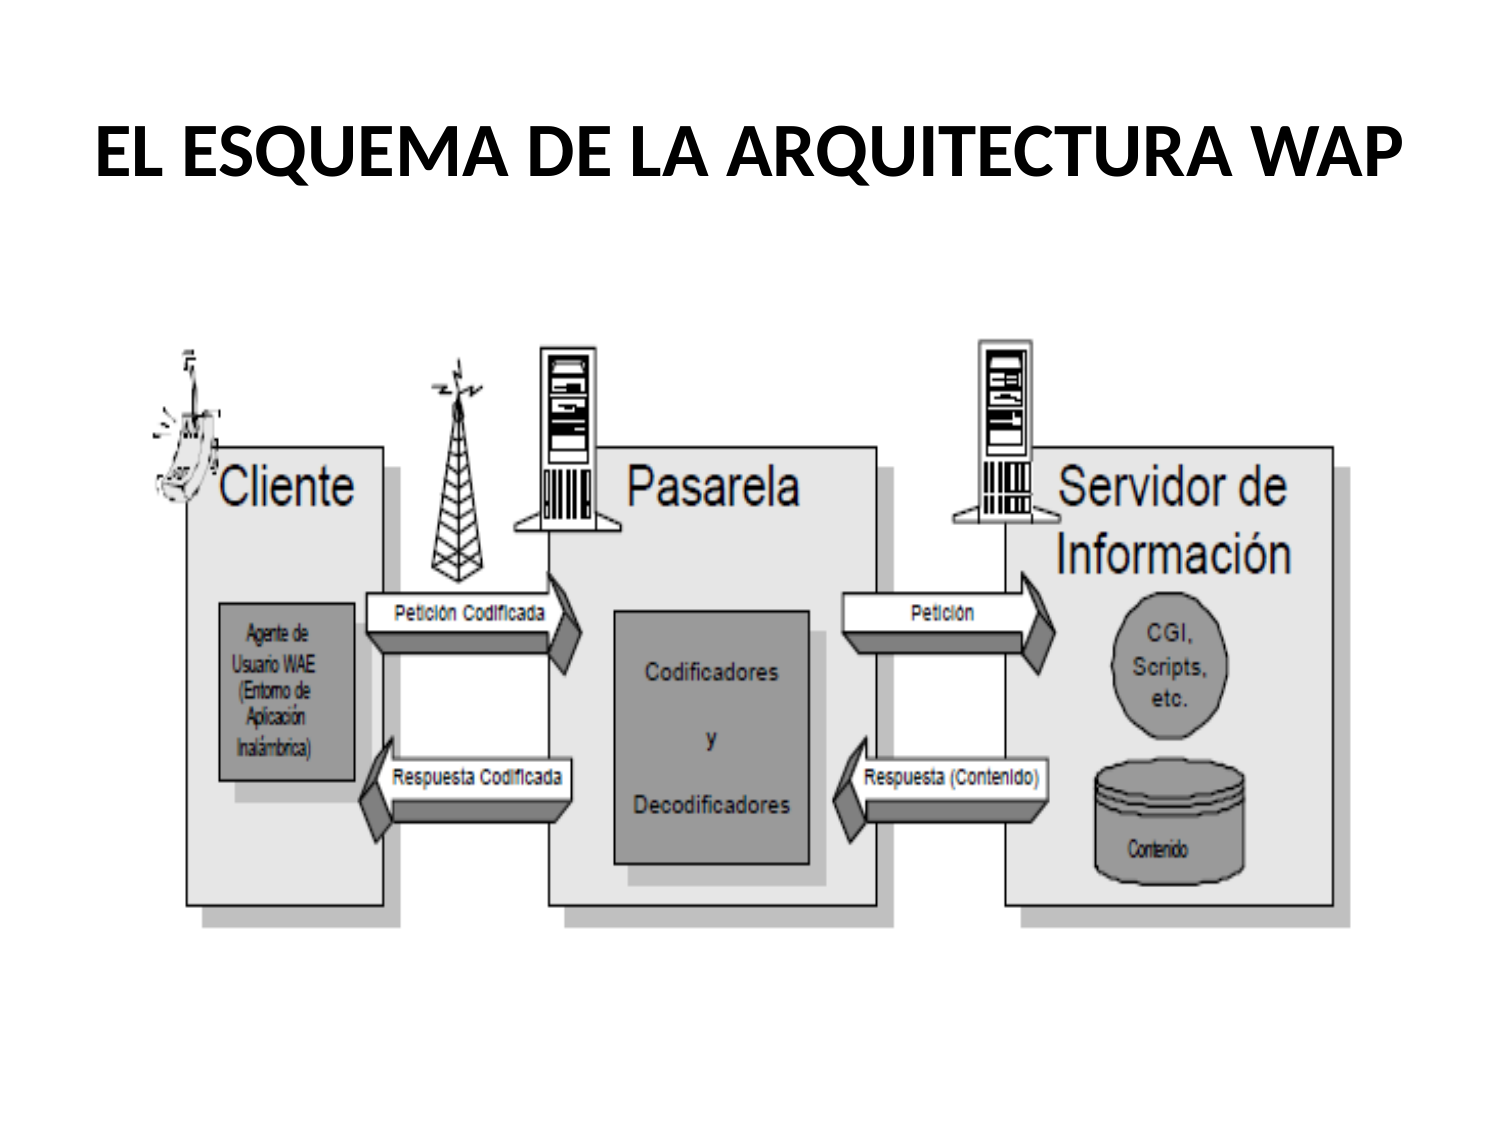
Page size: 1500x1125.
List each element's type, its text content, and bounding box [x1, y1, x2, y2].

title EL ESQUEMA DE LA ARQUITECTURA WAP [75, 45, 1425, 339]
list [111, 278, 1424, 988]
